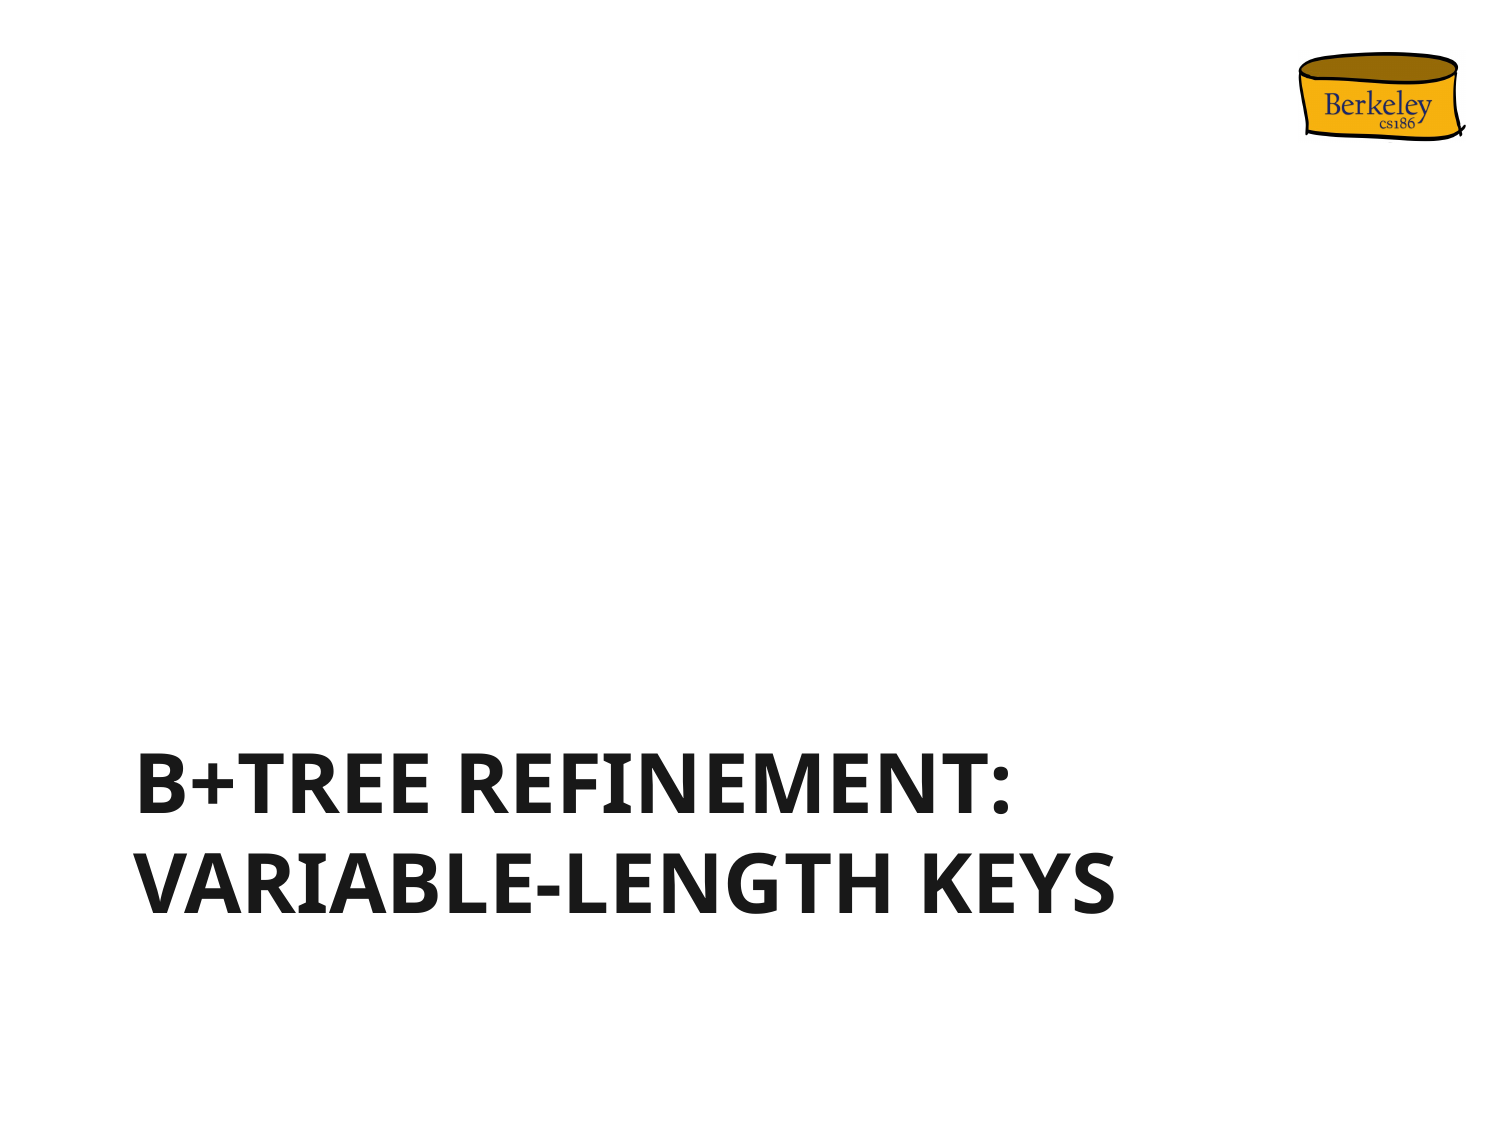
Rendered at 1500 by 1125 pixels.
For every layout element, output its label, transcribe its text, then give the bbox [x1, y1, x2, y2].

picture [1298, 50, 1466, 143]
title B+Tree Refinement: Variable-Length Keys [118, 722, 1394, 947]
